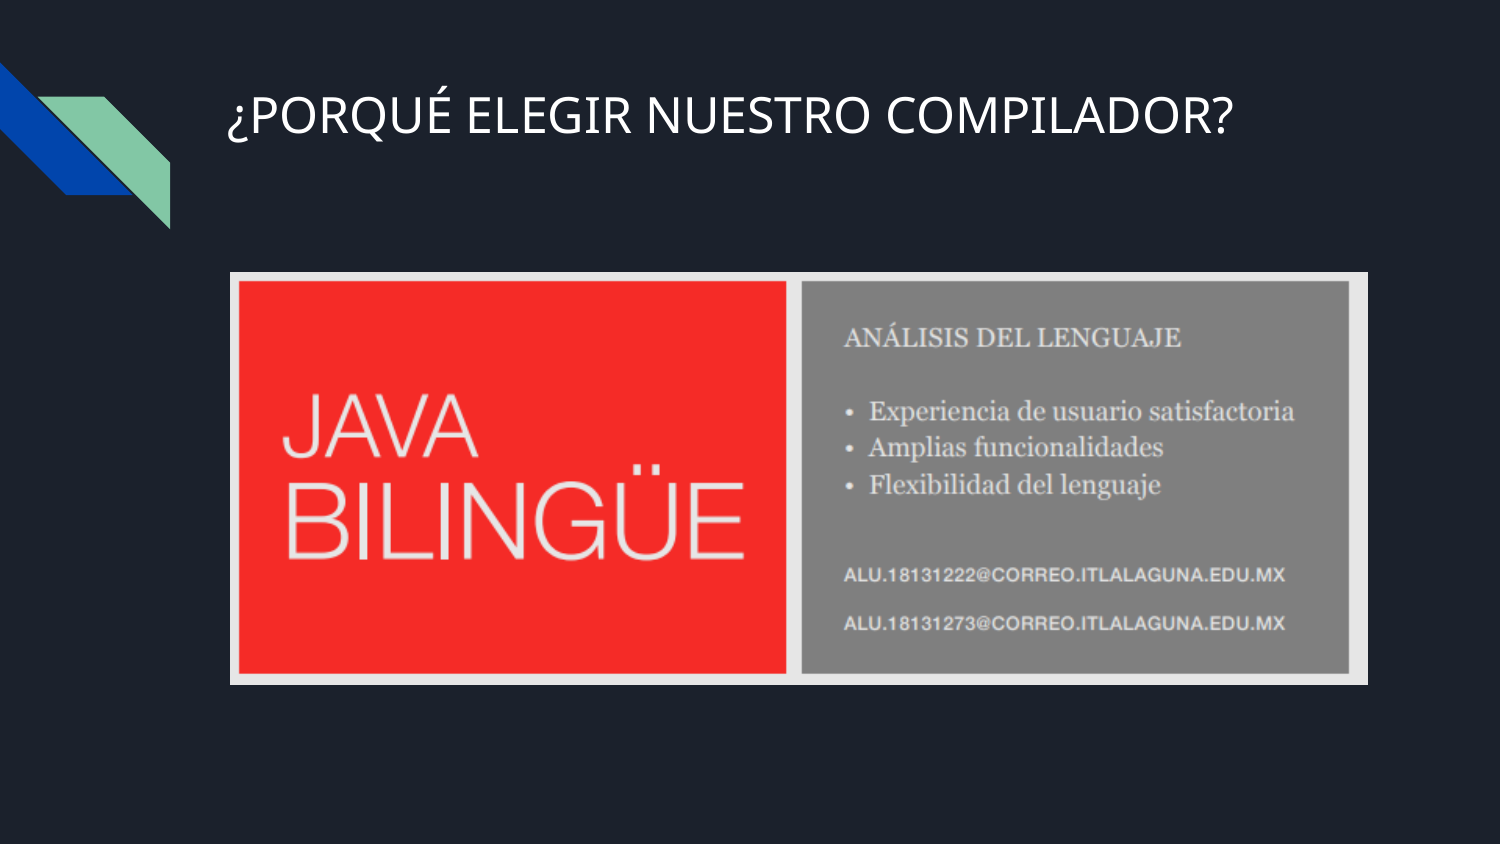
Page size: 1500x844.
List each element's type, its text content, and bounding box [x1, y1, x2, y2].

picture [229, 271, 1368, 685]
title ¿PORQUÉ ELEGIR NUESTRO COMPILADOR? [212, 64, 1368, 215]
